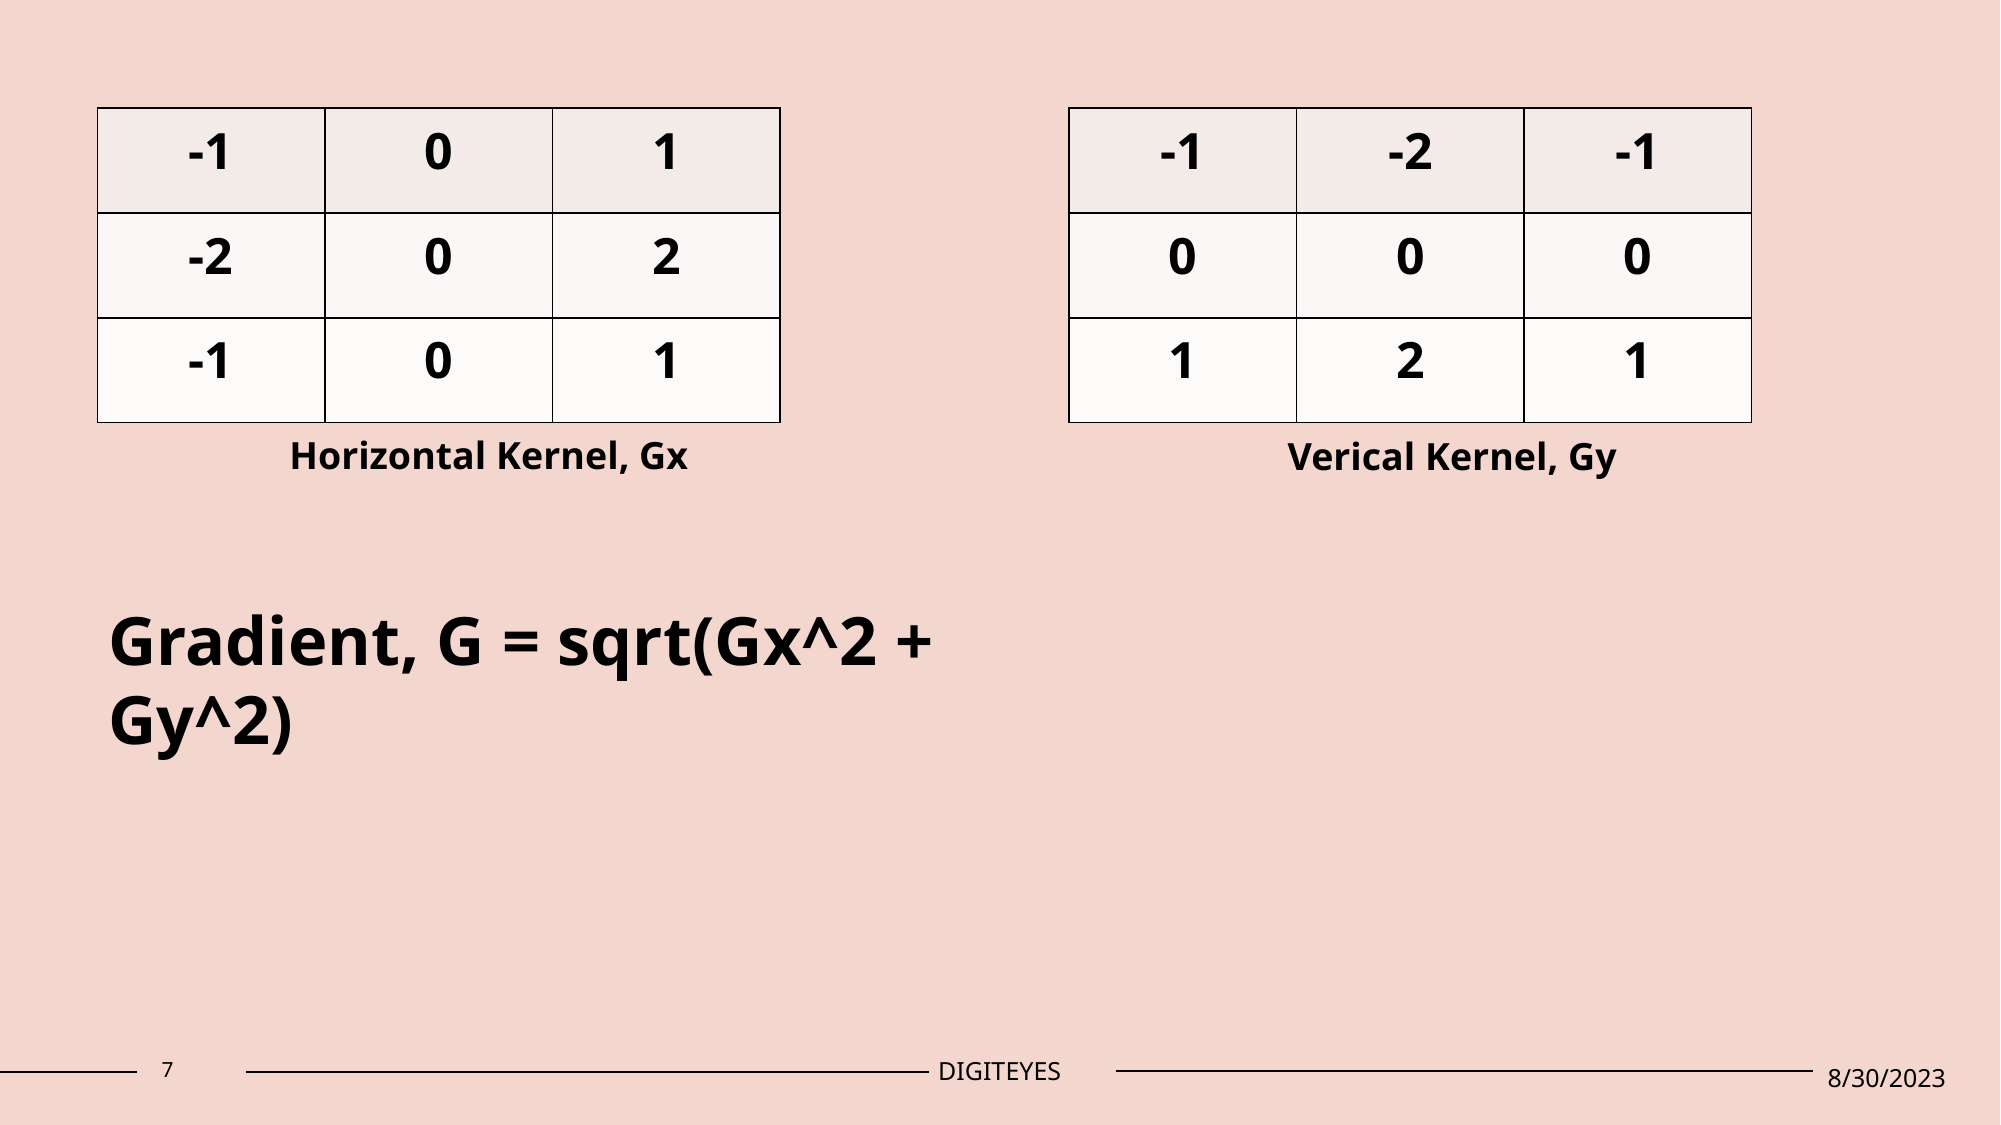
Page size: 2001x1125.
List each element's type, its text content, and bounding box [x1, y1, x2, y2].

slide_number 7 [137, 1050, 198, 1091]
text_box Gradient, G = sqrt(Gx^2 + Gy^2) [93, 590, 962, 766]
table_header -1 [98, 109, 324, 212]
table_cell 0 [1070, 214, 1296, 317]
footer DIGITEYES [879, 1050, 1120, 1091]
table_cell 2 [1297, 319, 1523, 422]
table_cell 1 [1070, 319, 1296, 422]
table_cell 0 [326, 319, 552, 422]
table_cell 0 [1297, 214, 1523, 317]
table_header -1 [1070, 109, 1296, 212]
table_cell 2 [553, 214, 779, 317]
table_cell 0 [326, 214, 552, 317]
table_cell 1 [1525, 319, 1751, 422]
table_header 0 [326, 109, 552, 212]
table_header -2 [1297, 109, 1523, 212]
text_box Horizontal Kernel, Gx [274, 424, 781, 485]
table_cell 0 [1525, 214, 1751, 317]
table_cell -1 [98, 319, 324, 422]
table_header 1 [553, 109, 779, 212]
table_header -1 [1525, 109, 1751, 212]
table_cell -2 [98, 214, 324, 317]
table_cell 1 [553, 319, 779, 422]
text_box Verical Kernel, Gy [1272, 425, 1779, 486]
